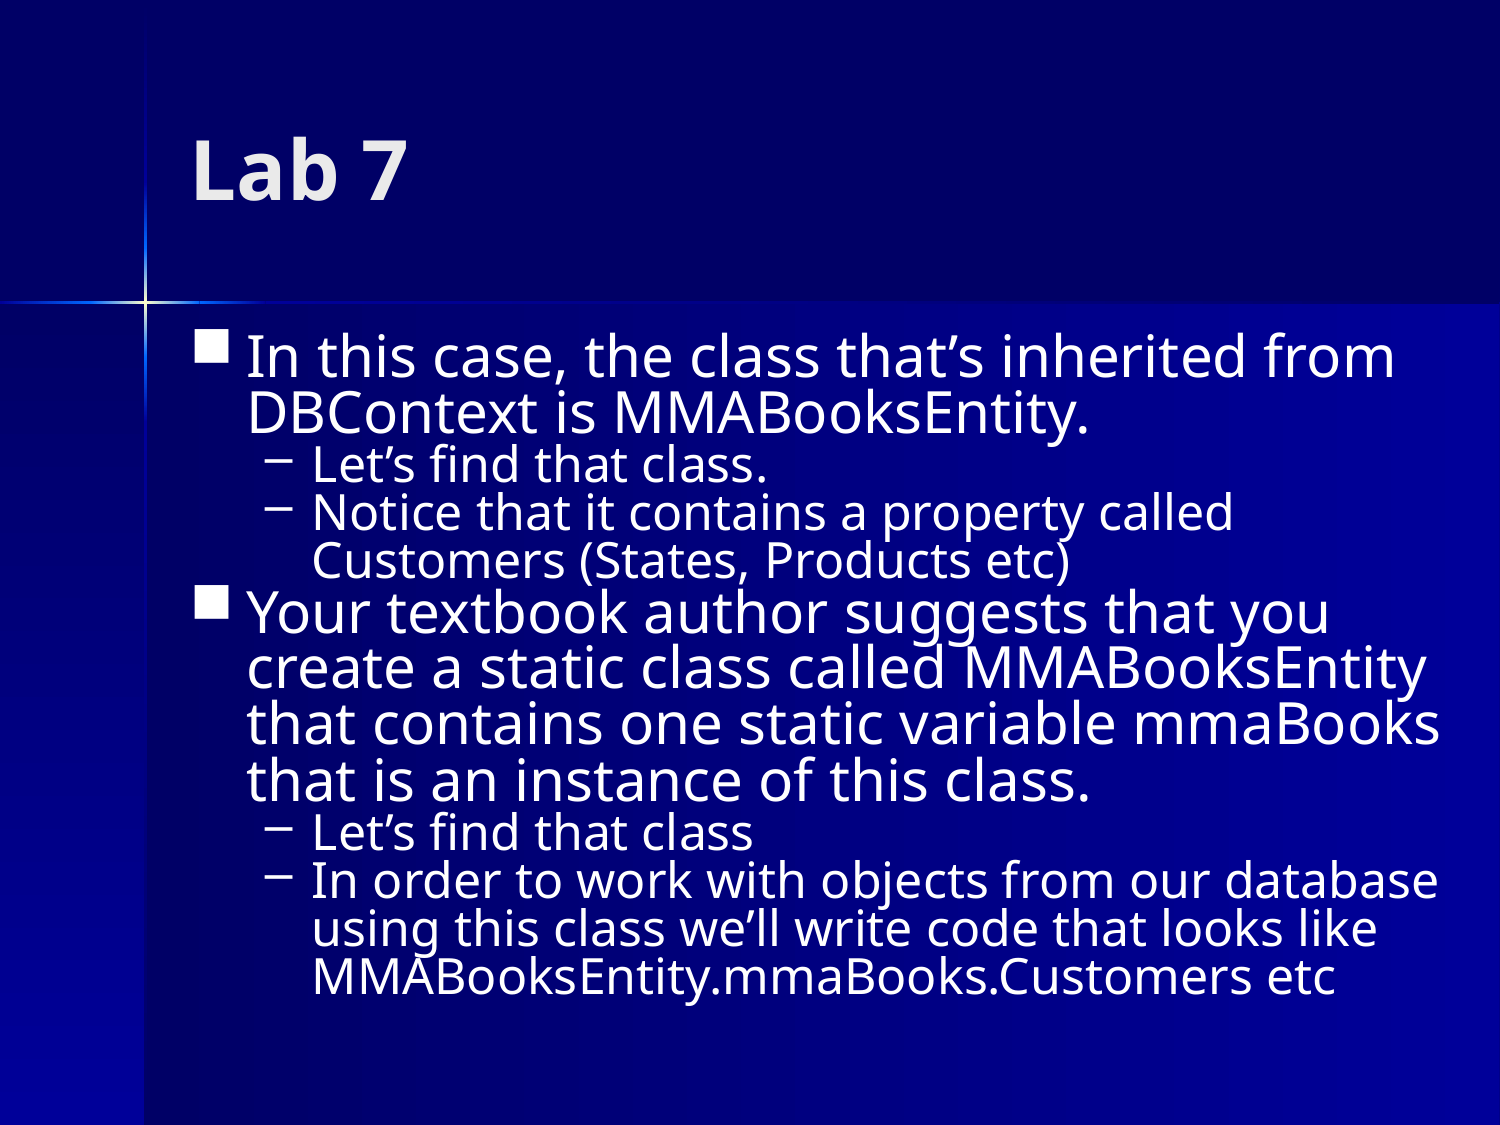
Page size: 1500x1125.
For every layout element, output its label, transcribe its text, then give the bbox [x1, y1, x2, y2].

title Lab 7 [174, 49, 1413, 286]
list In this case, the class that’s inherited from DBContext is MMABooksEntity. Let’s find that class. Notice that it contains a property called Customers (States, Products etc) Your textbook author suggests that you create a static class called MMABooksEntity that contains one static variable mmaBooks that is an instance of this class. Let’s find that class In order to work with objects from our database using this class we’ll write code that looks like MMABooksEntity.mmaBooks.Customers etc [174, 324, 1463, 1001]
